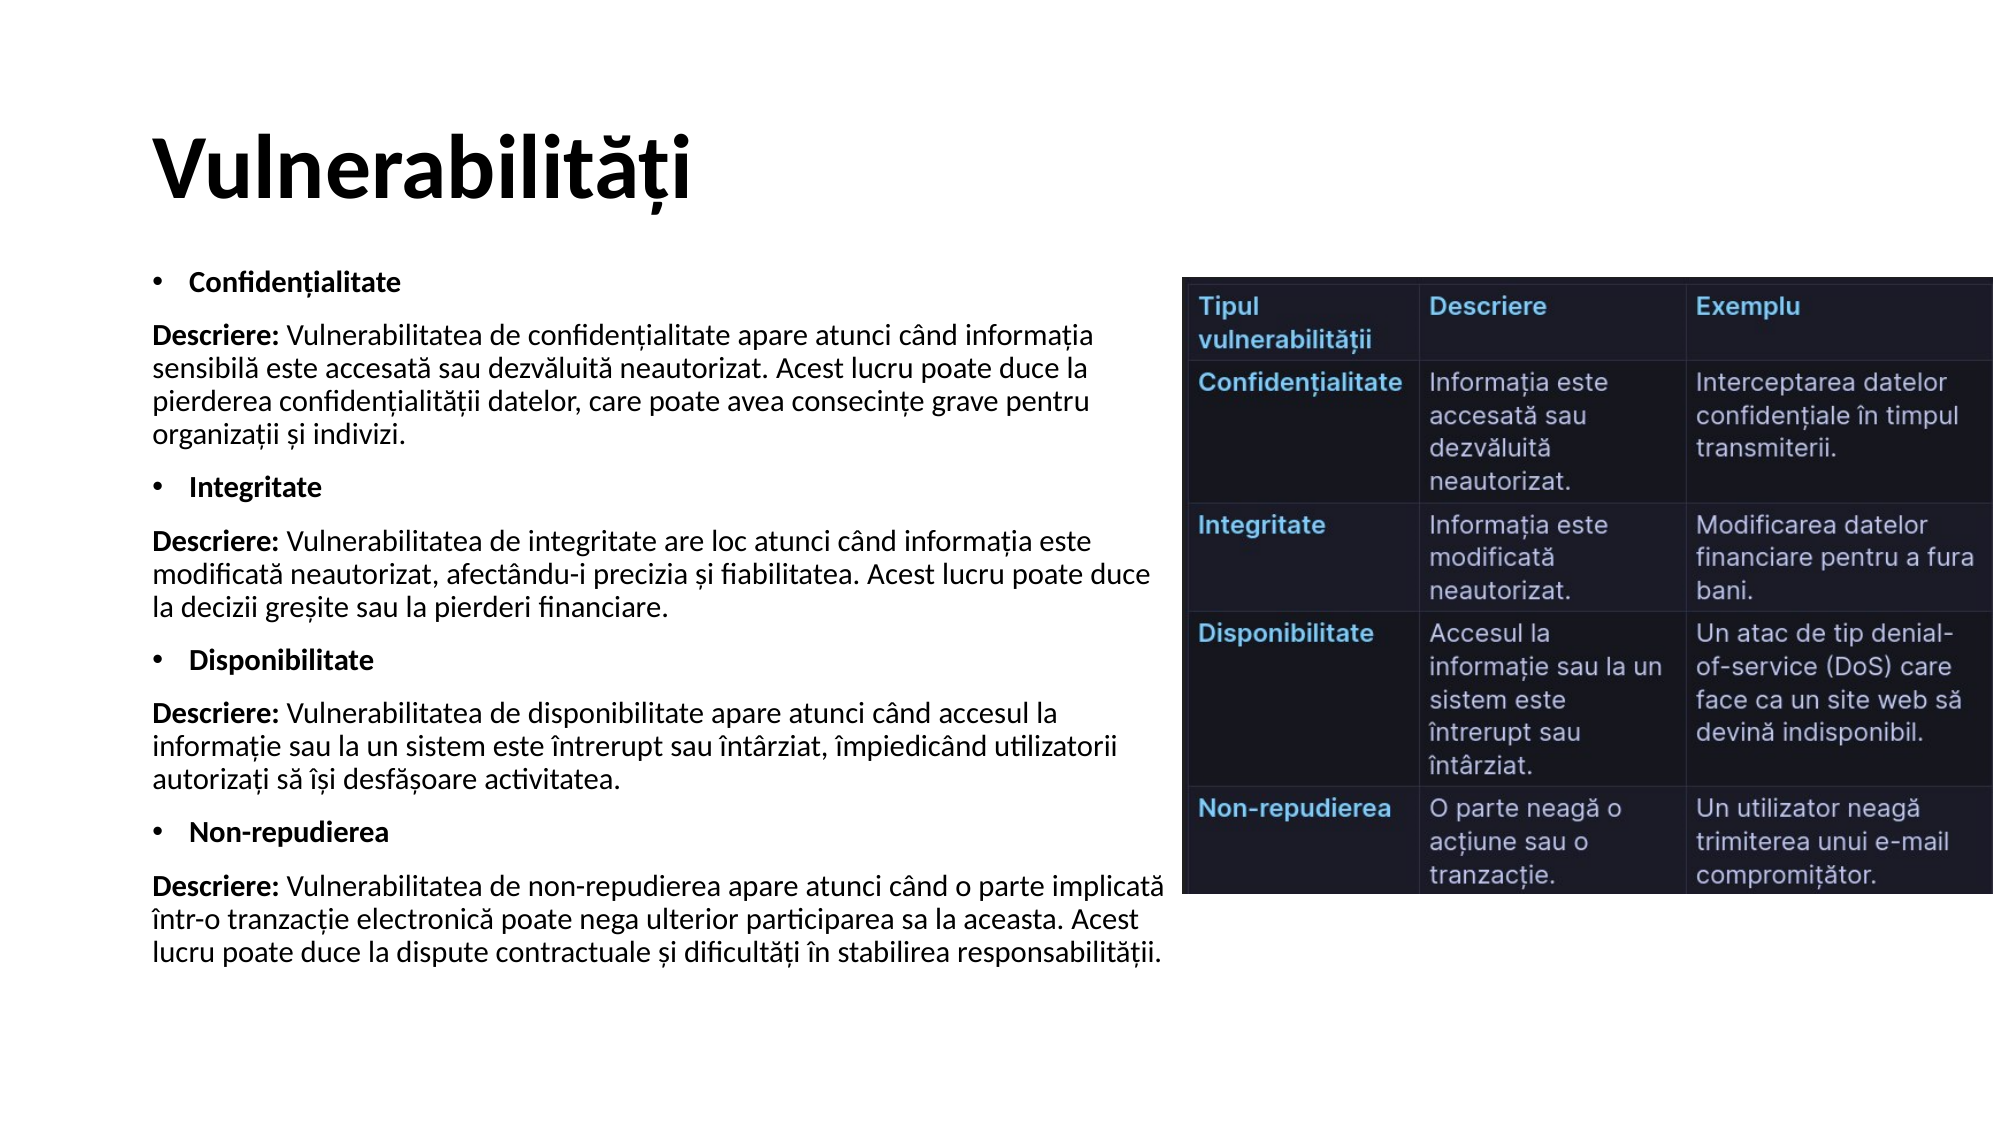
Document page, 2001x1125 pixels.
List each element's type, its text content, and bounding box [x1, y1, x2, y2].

title Vulnerabilități [137, 59, 1863, 277]
list Confidențialitate Descriere: Vulnerabilitatea de confidențialitate apare atunci când informația sensibilă este accesată sau dezvăluită neautorizat. Acest lucru poate duce la pierderea confidențialității datelor, care poate avea consecințe grave pentru organizații și indivizi. Integritate Descriere: Vulnerabilitatea de integritate are loc atunci când informația este modificată neautorizat, afectându-i precizia și fiabilitatea. Acest lucru poate duce la decizii greșite sau la pierderi financiare. Disponibilitate Descriere: Vulnerabilitatea de disponibilitate apare atunci când accesul la informație sau la un sistem este întrerupt sau întârziat, împiedicând utilizatorii autorizați să își desfășoare activitatea. Non-repudierea Descriere: Vulnerabilitatea de non-repudierea apare atunci când o parte implicată într-o tranzacție electronică poate nega ulterior participarea sa la aceasta. Acest lucru poate duce la dispute contractuale și dificultăți în stabilirea responsabilității. [137, 258, 1183, 1014]
picture [1182, 277, 1993, 894]
